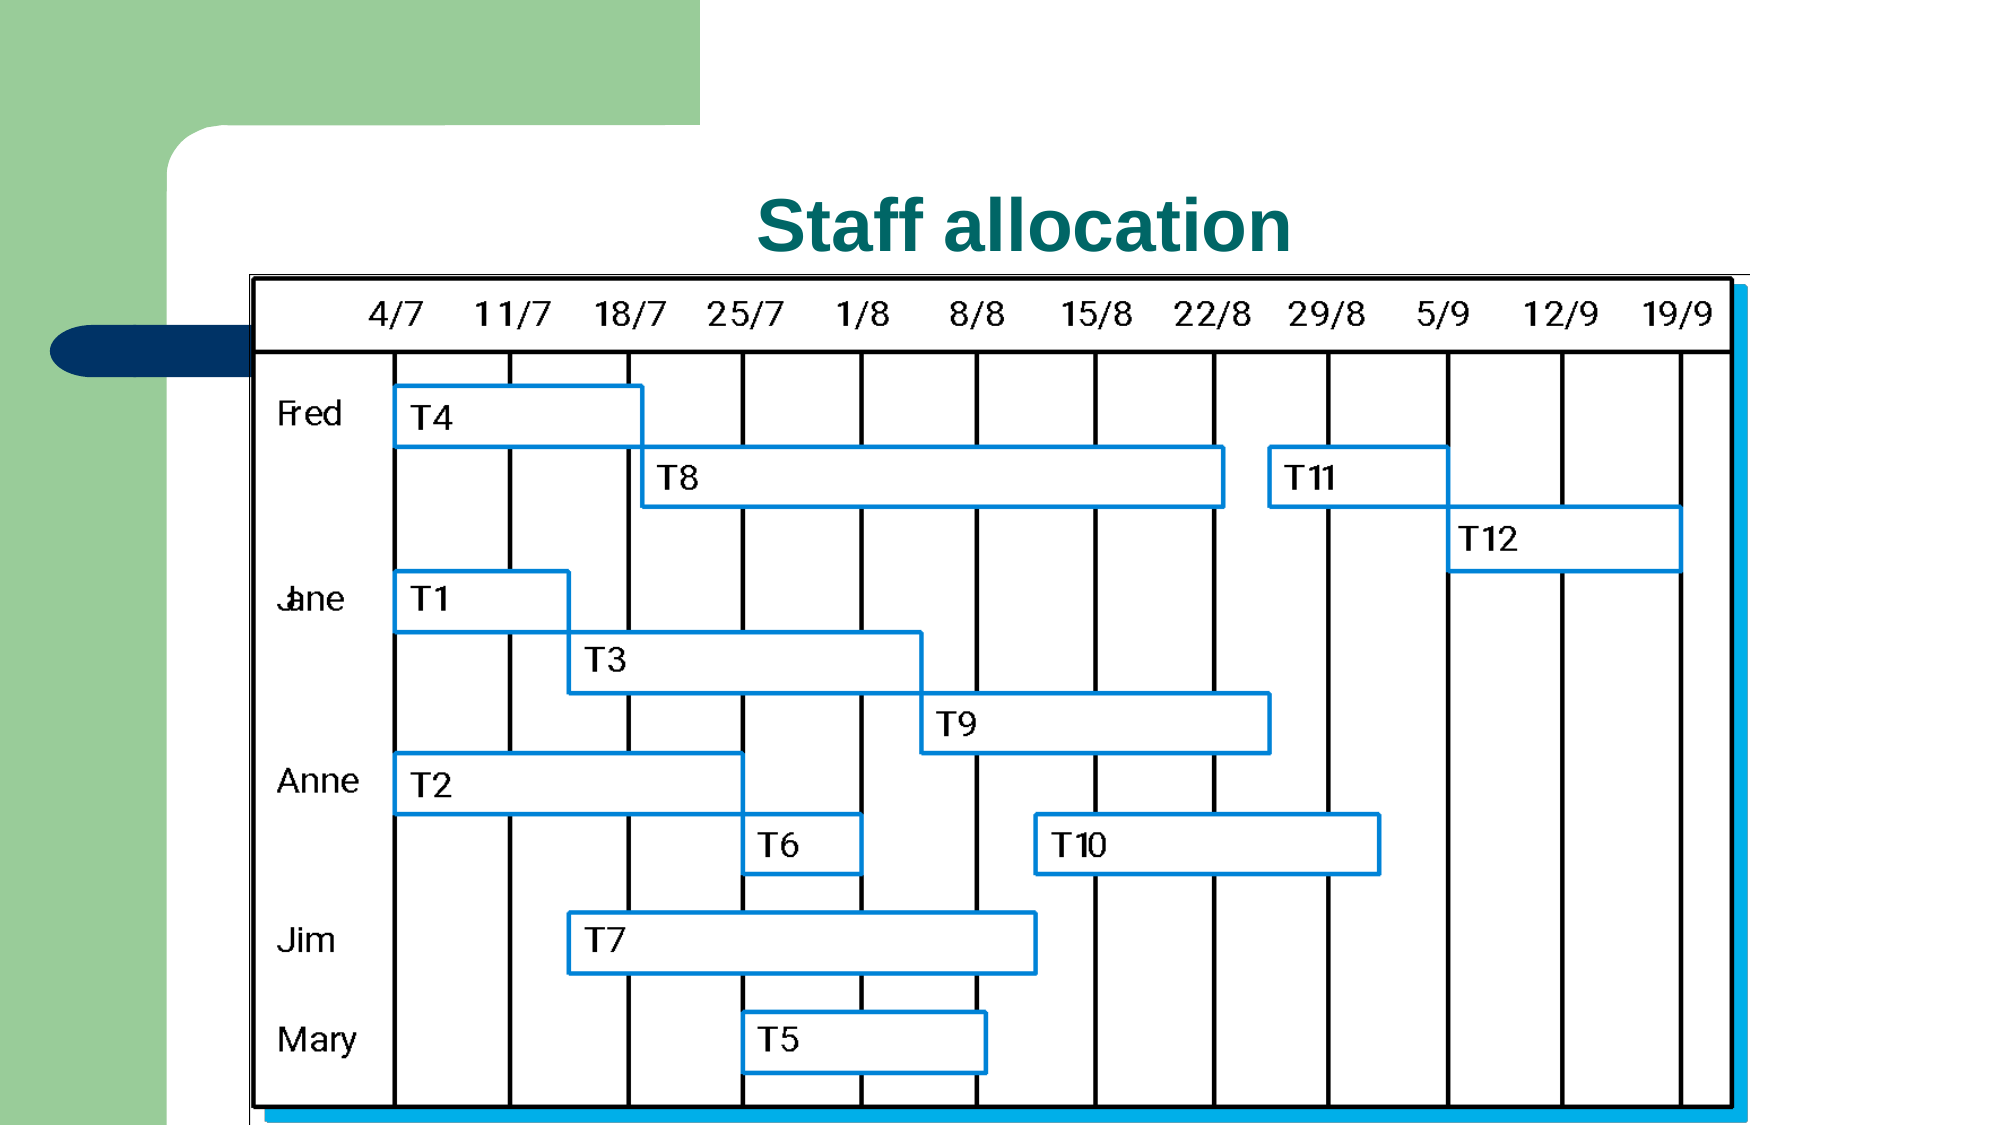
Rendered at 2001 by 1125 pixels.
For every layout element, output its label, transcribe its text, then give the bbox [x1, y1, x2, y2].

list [249, 274, 1751, 1125]
title Staff allocation [375, 149, 1675, 273]
